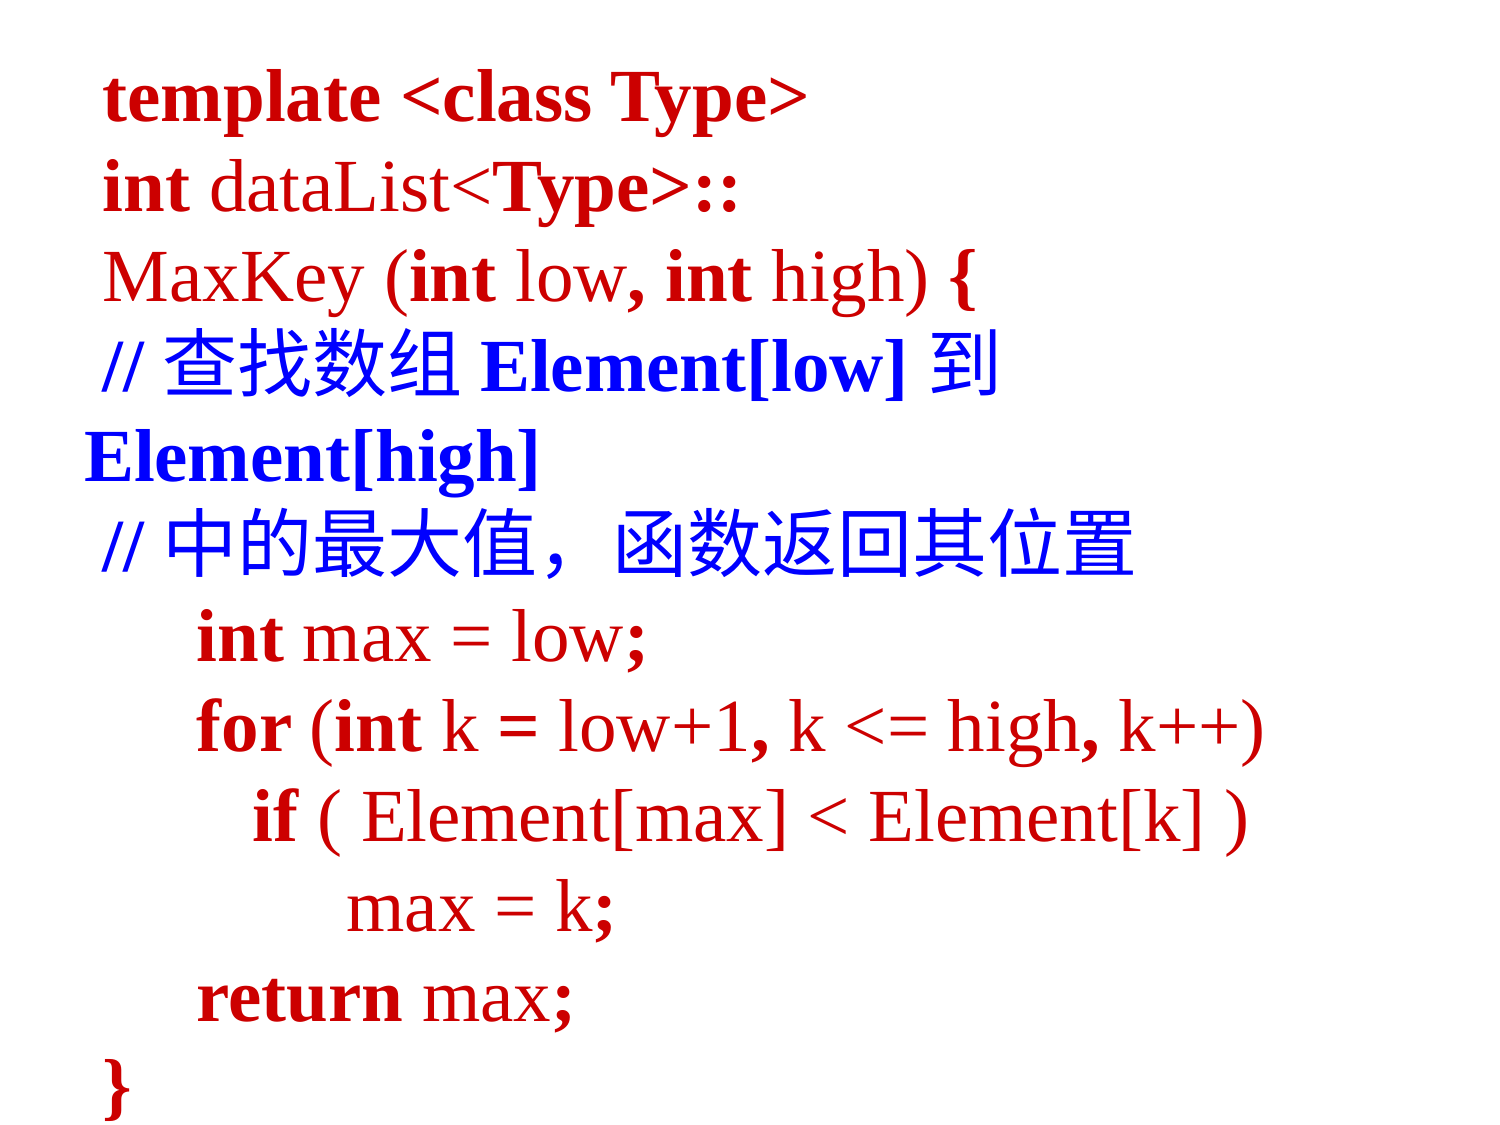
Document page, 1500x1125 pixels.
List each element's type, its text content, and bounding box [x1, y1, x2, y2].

text_box template <class Type> int dataList<Type>:: MaxKey (int low, int high) { //查找数组Element[low]到Element[high] //中的最大值，函数返回其位置 int max = low; for (int k = low+1, k <= high, k++) if ( Element[max] < Element[k] ) max = k; return max; } [65, 37, 1463, 1125]
